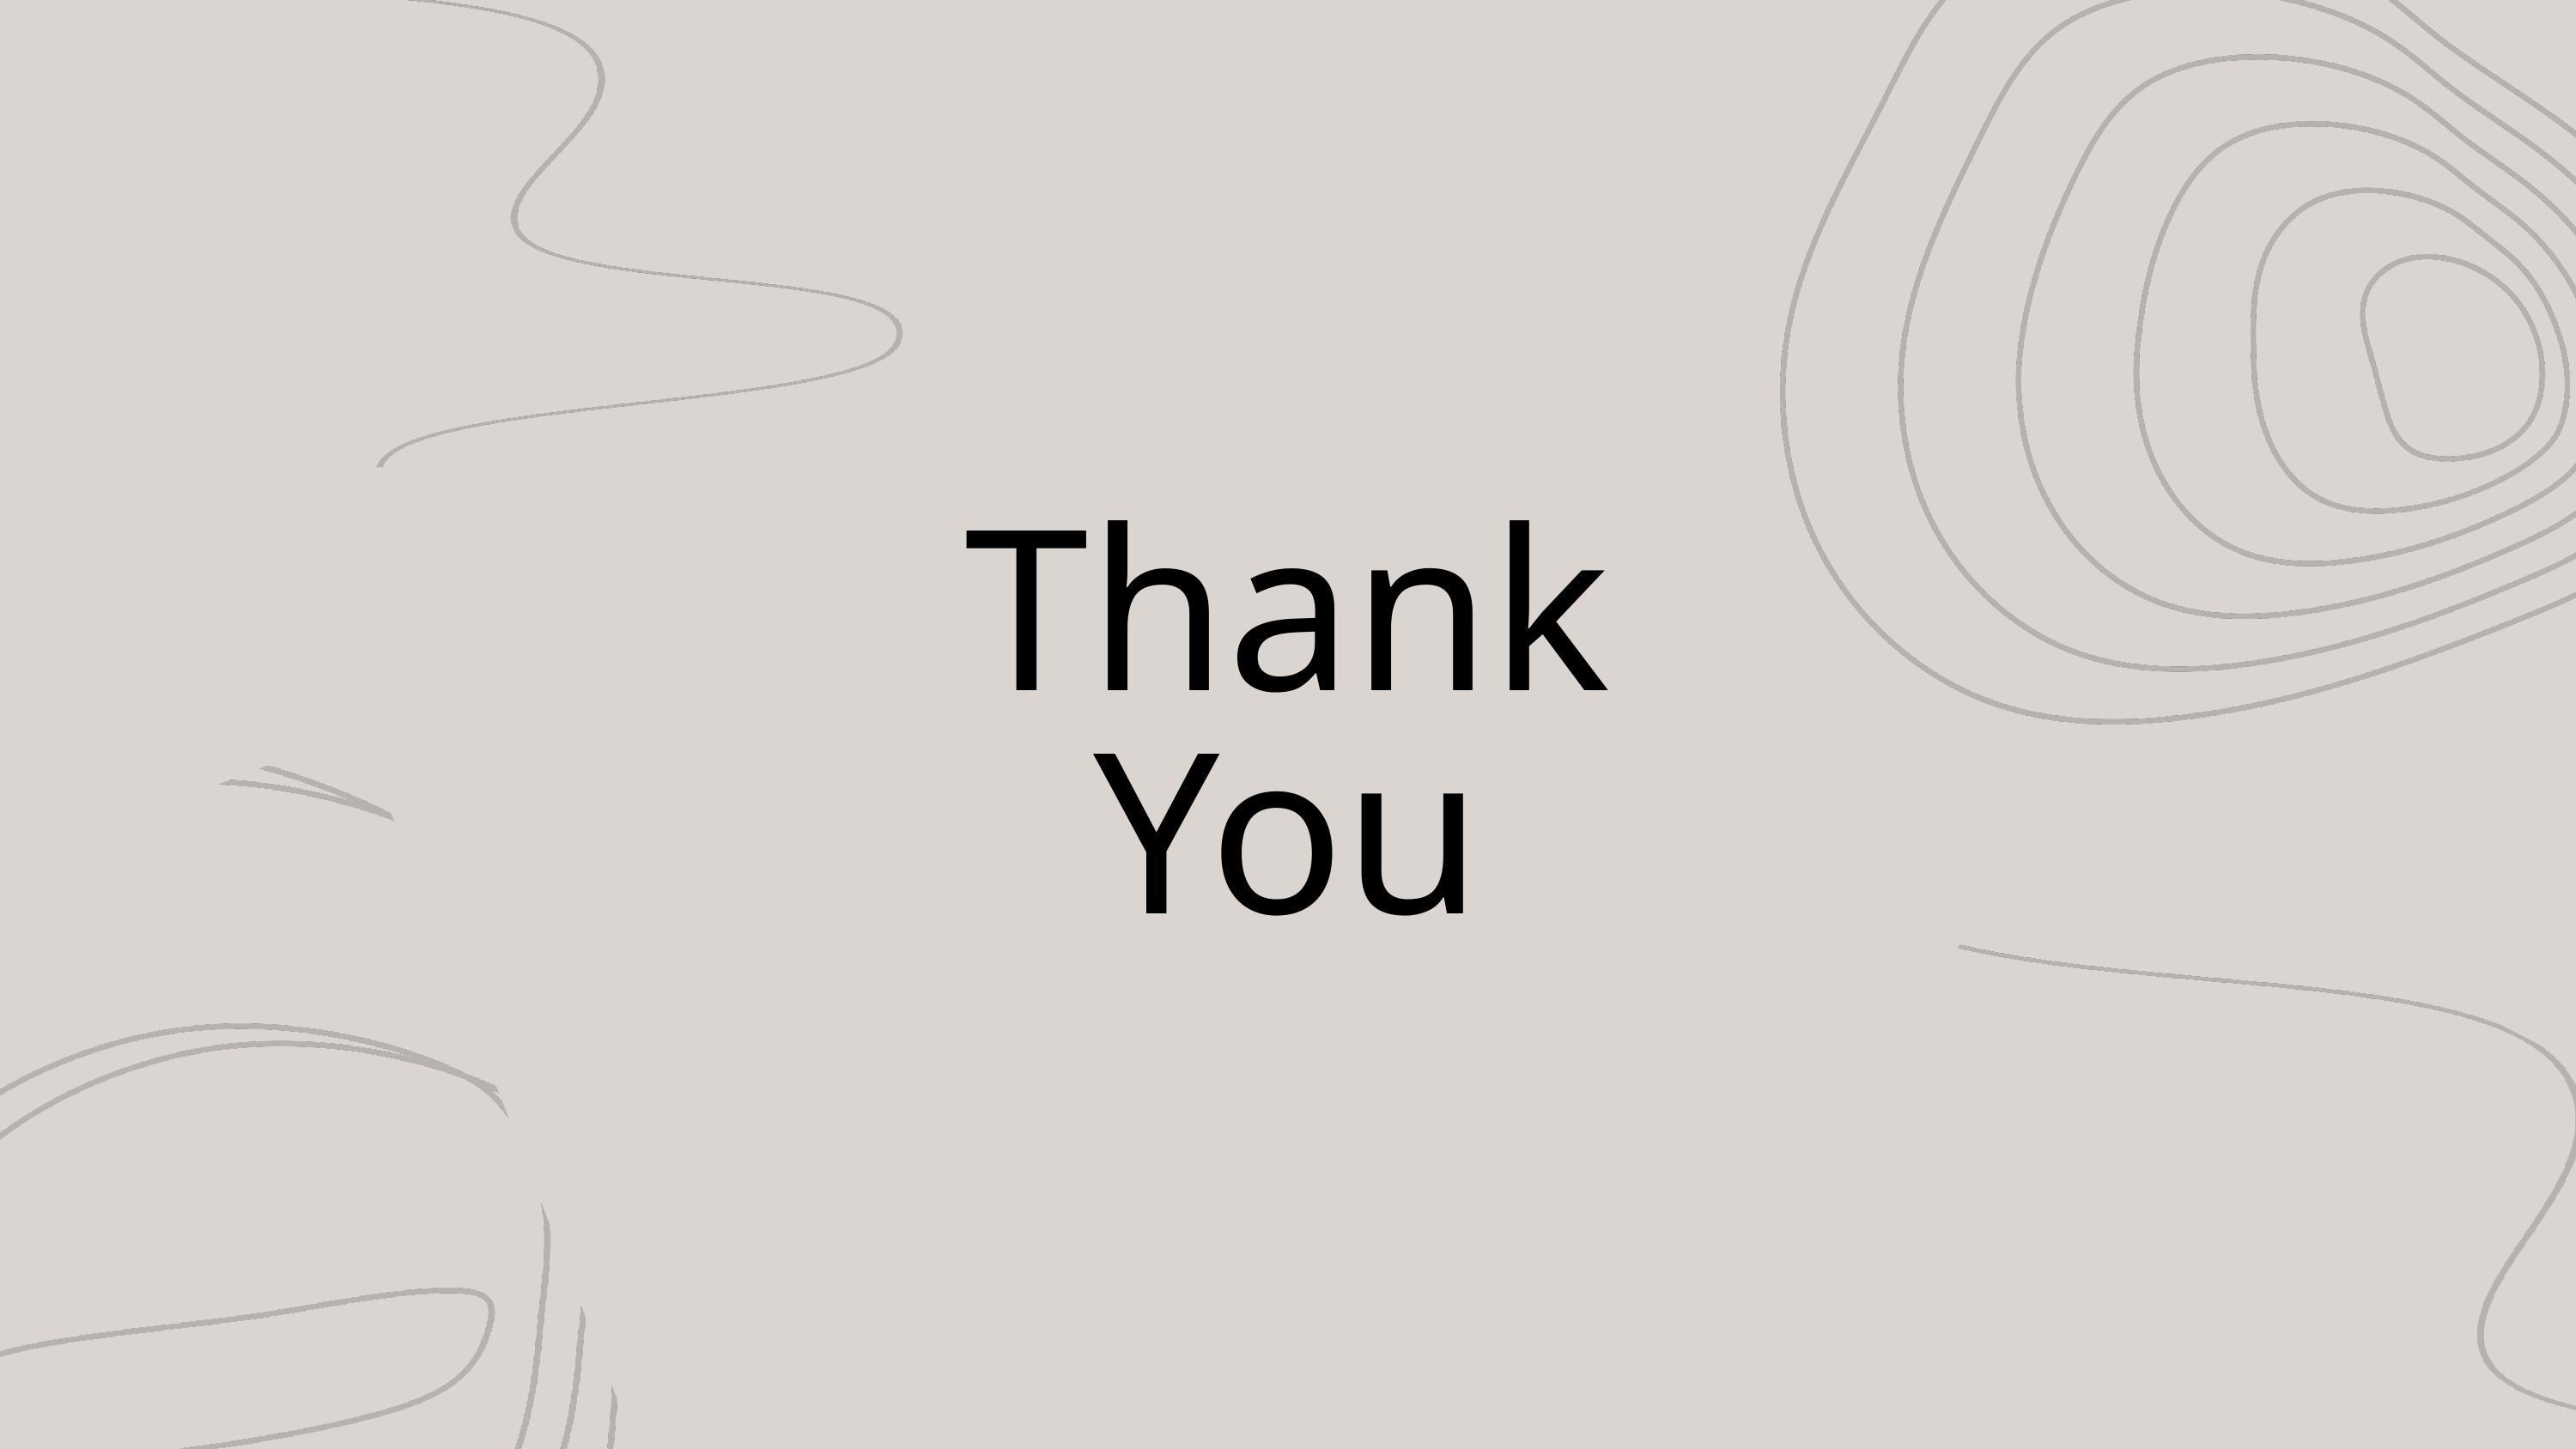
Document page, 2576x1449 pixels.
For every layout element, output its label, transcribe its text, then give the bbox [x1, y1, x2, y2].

text_box [0, 0, 909, 487]
text_box [0, 730, 637, 1449]
text_box Thank You [462, 511, 2114, 959]
text_box [1776, 786, 2576, 1449]
text_box [1776, 0, 2576, 724]
